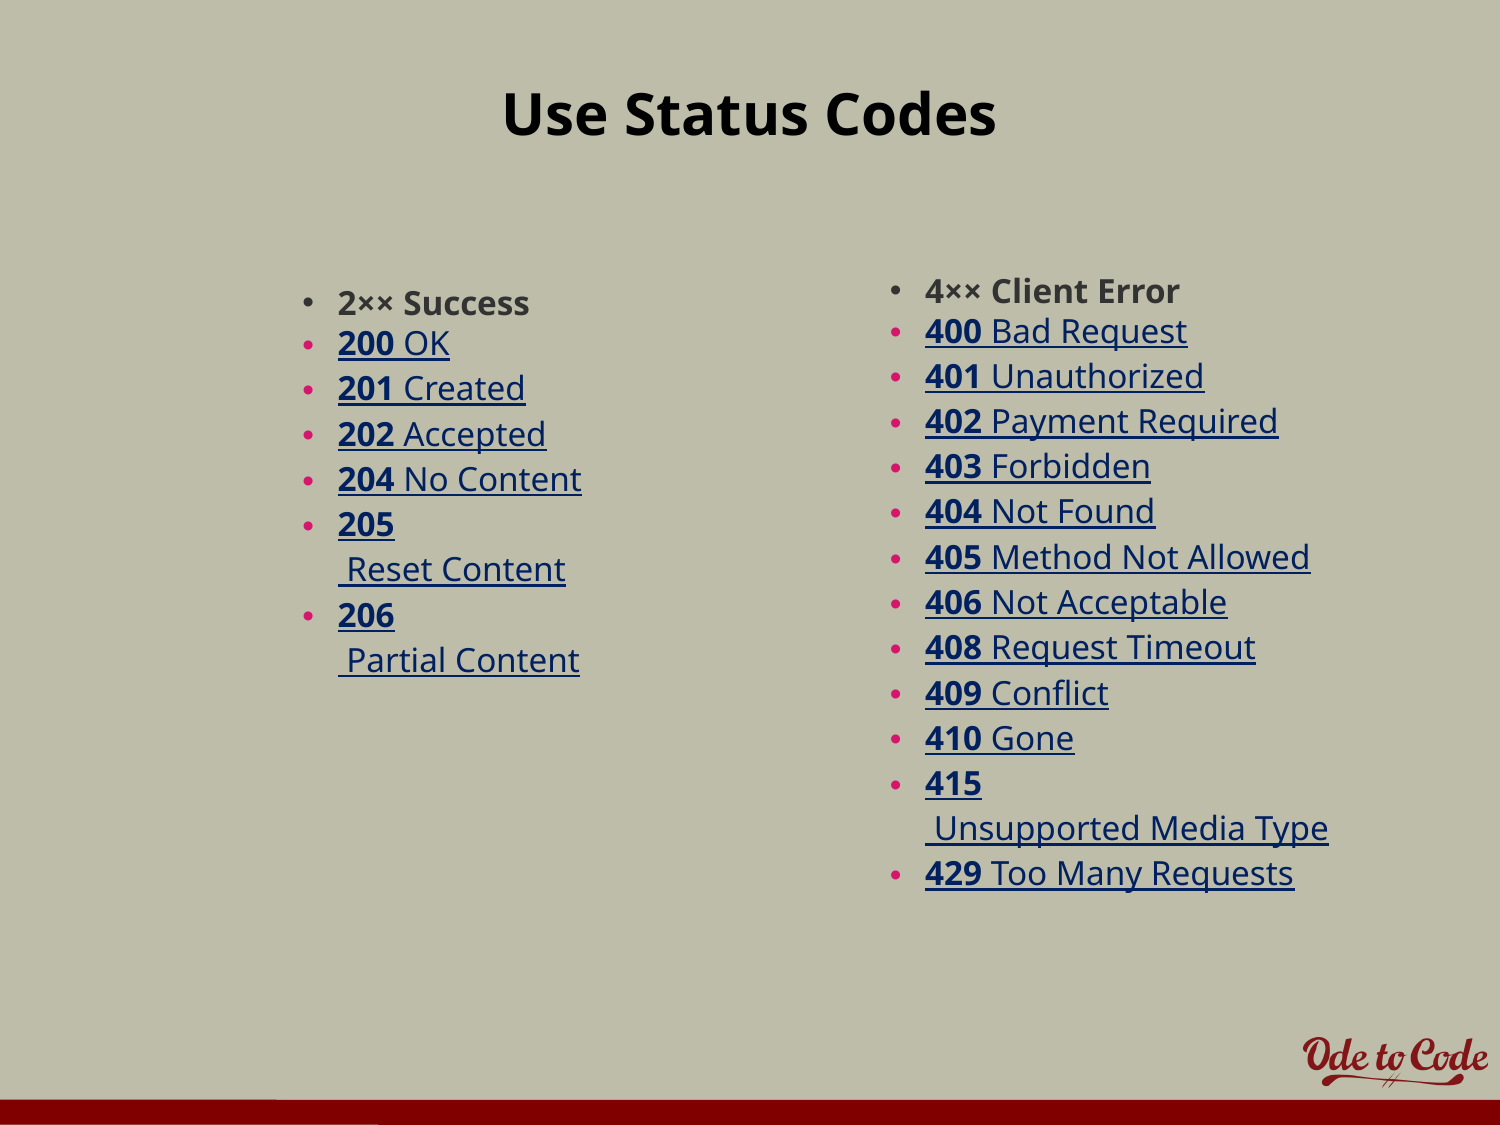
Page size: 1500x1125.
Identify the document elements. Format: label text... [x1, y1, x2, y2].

title Use Status Codes [74, 49, 1426, 176]
text_box 2×× Success 200 OK 201 Created 202 Accepted 204 No Content 205 Reset Content 206 Partial Content [287, 274, 614, 692]
text_box 4×× Client Error 400 Bad Request 401 Unauthorized 402 Payment Required 403 Forbidden 404 Not Found 405 Method Not Allowed 406 Not Acceptable 408 Request Timeout 409 Conflict 410 Gone 415 Unsupported Media Type 429 Too Many Requests [875, 262, 1363, 906]
picture [1303, 1037, 1488, 1088]
